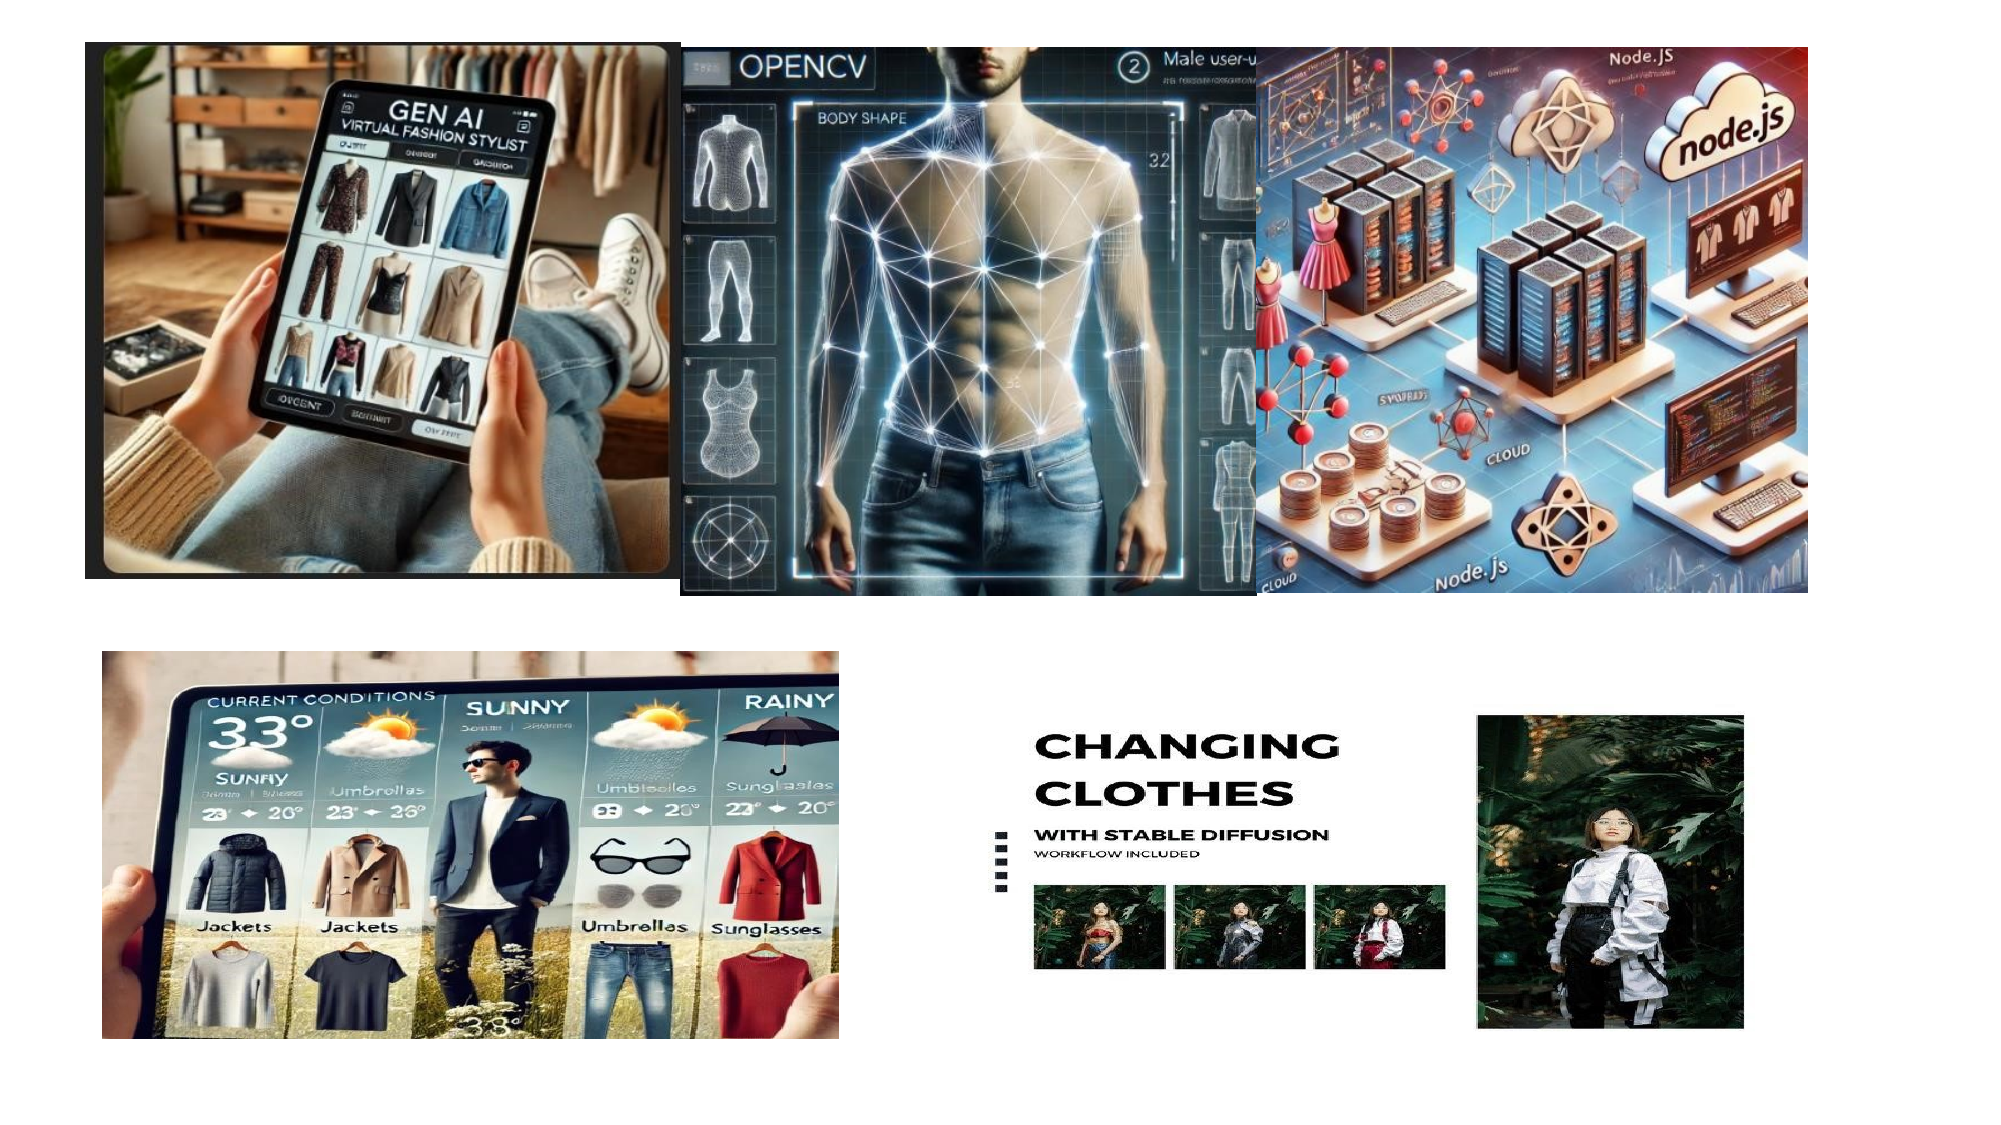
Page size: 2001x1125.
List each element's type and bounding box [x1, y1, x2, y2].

picture [968, 704, 1776, 1039]
picture [102, 651, 839, 1039]
list [1256, 47, 1808, 593]
picture [85, 42, 1257, 596]
